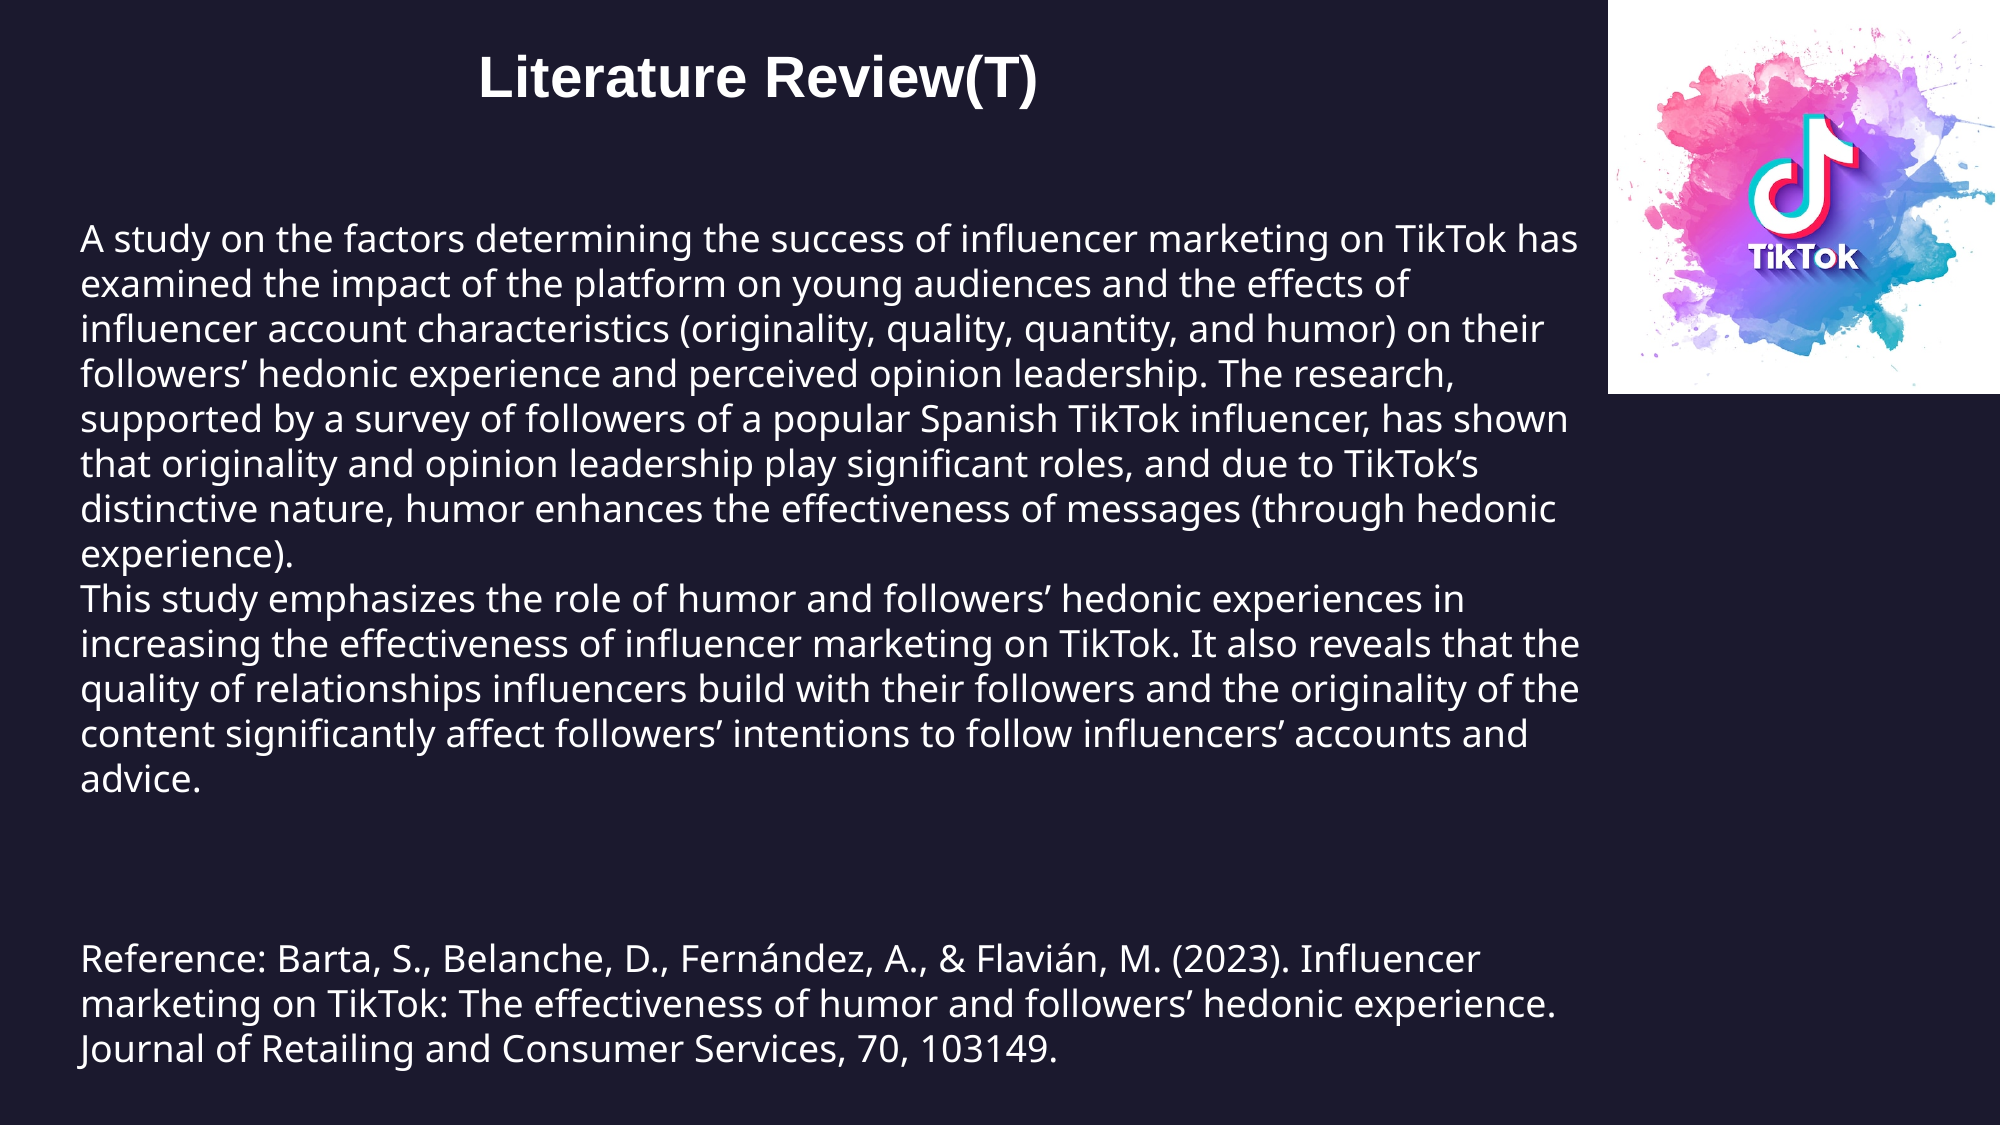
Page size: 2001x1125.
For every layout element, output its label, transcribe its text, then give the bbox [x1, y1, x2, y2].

text_box A study on the factors determining the success of influencer marketing on TikTok has examined the impact of the platform on young audiences and the effects of influencer account characteristics (originality, quality, quantity, and humor) on their followers’ hedonic experience and perceived opinion leadership. The research, supported by a survey of followers of a popular Spanish TikTok influencer, has shown that originality and opinion leadership play significant roles, and due to TikTok’s distinctive nature, humor enhances the effectiveness of messages (through hedonic experience). This study emphasizes the role of humor and followers’ hedonic experiences in increasing the effectiveness of influencer marketing on TikTok. It also reveals that the quality of relationships influencers build with their followers and the originality of the content significantly affect followers’ intentions to follow influencers’ accounts and advice. Reference: Barta, S., Belanche, D., Fernández, A., & Flavián, M. (2023). Influencer marketing on TikTok: The effectiveness of humor and followers’ hedonic experience. Journal of Retailing and Consumer Services, 70, 103149. [65, 207, 1609, 1077]
text_box Literature Review(T) [447, 21, 1448, 117]
picture [1608, 0, 2000, 394]
